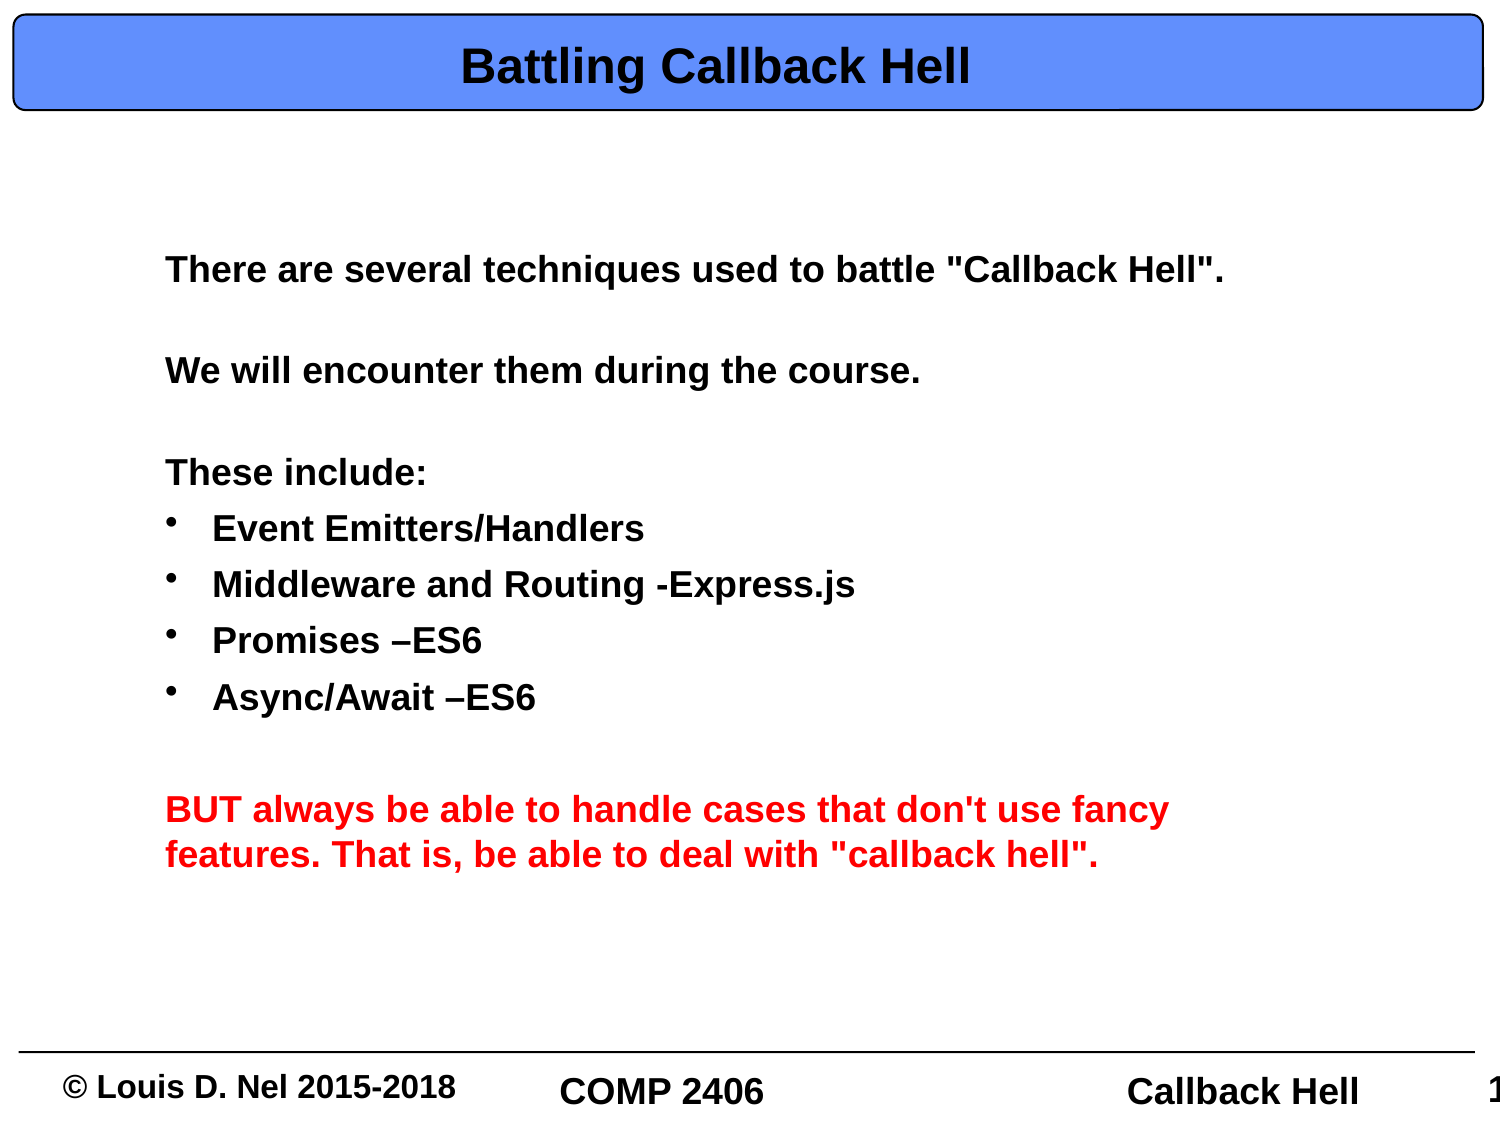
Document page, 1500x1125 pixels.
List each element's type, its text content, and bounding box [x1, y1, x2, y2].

list There are several techniques used to battle "Callback Hell". We will encounter them during the course. These include: Event Emitters/Handlers Middleware and Routing -Express.js Promises –ES6 Async/Await –ES6 BUT always be able to handle cases that don't use fancy features. That is, be able to deal with "callback hell". [150, 237, 1325, 913]
title Battling Callback Hell [450, 37, 987, 99]
